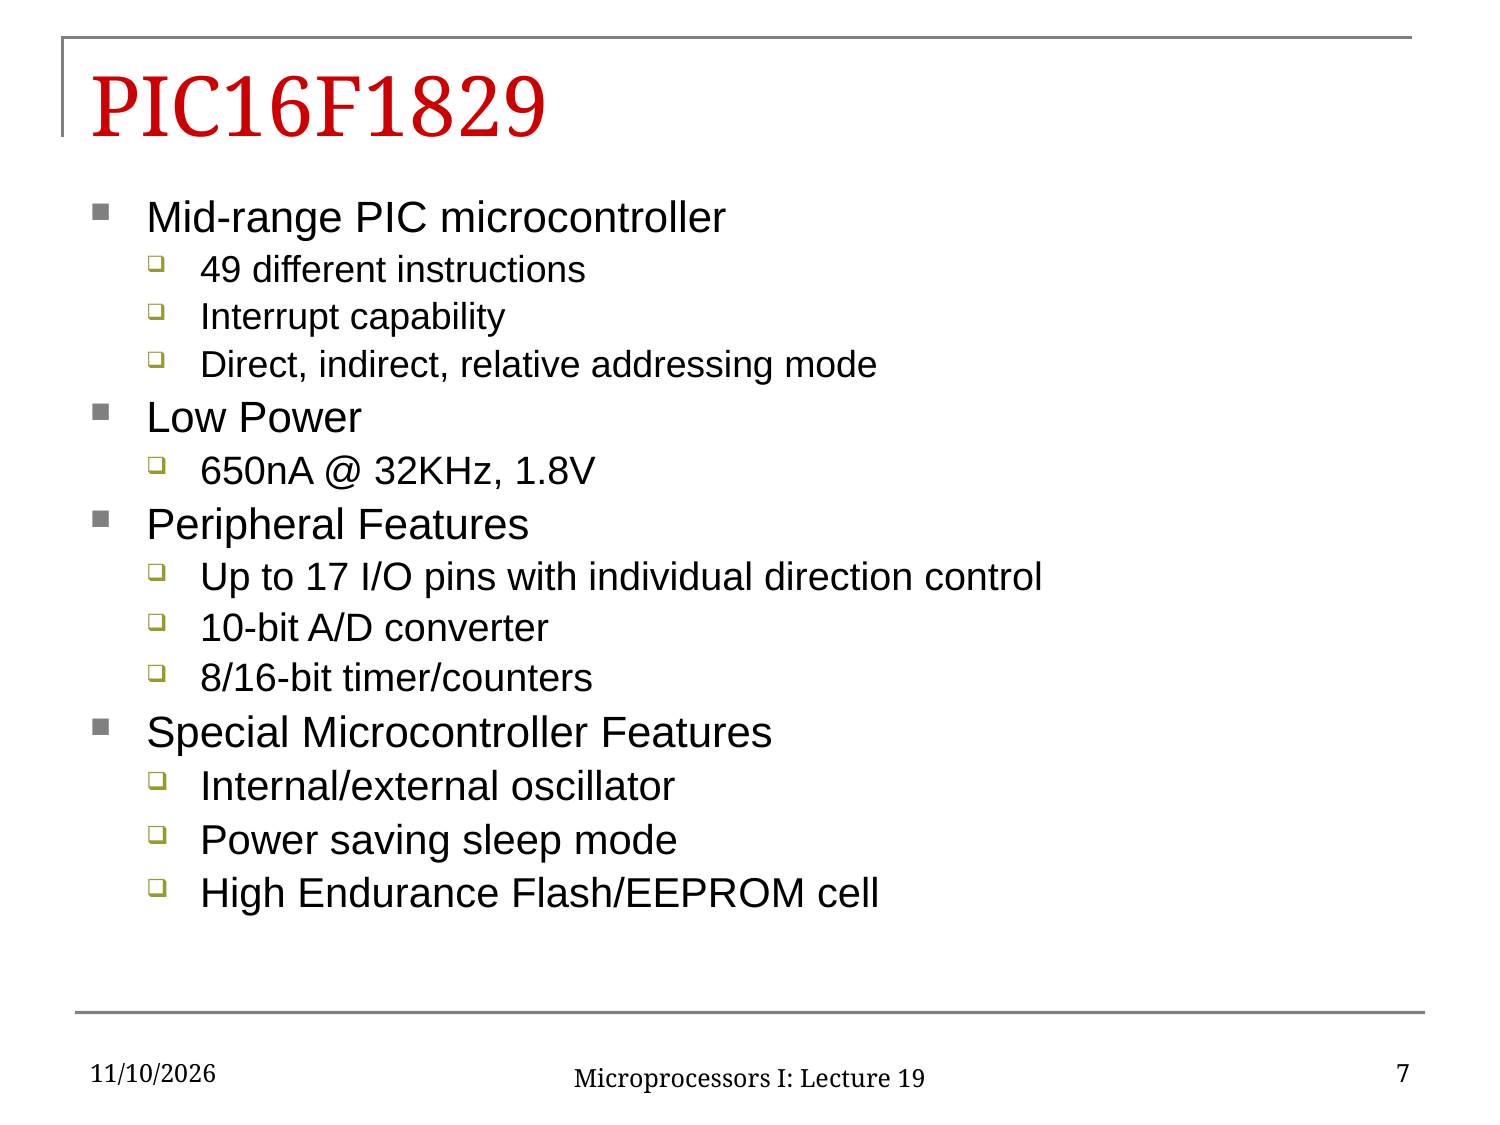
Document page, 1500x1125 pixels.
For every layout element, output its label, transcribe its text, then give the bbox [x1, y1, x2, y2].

slide_number 7 [1074, 1023, 1426, 1100]
title PIC16F1829 [75, 45, 1425, 163]
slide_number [74, 1023, 426, 1100]
list Mid-range PIC microcontroller 49 different instructions Interrupt capability Direct, indirect, relative addressing mode Low Power 650nA @ 32KHz, 1.8V Peripheral Features Up to 17 I/O pins with individual direction control 10-bit A/D converter 8/16-bit timer/counters Special Microcontroller Features Internal/external oscillator Power saving sleep mode High Endurance Flash/EEPROM cell [75, 187, 1425, 1006]
footer Microprocessors I: Lecture 19 [512, 1024, 988, 1101]
